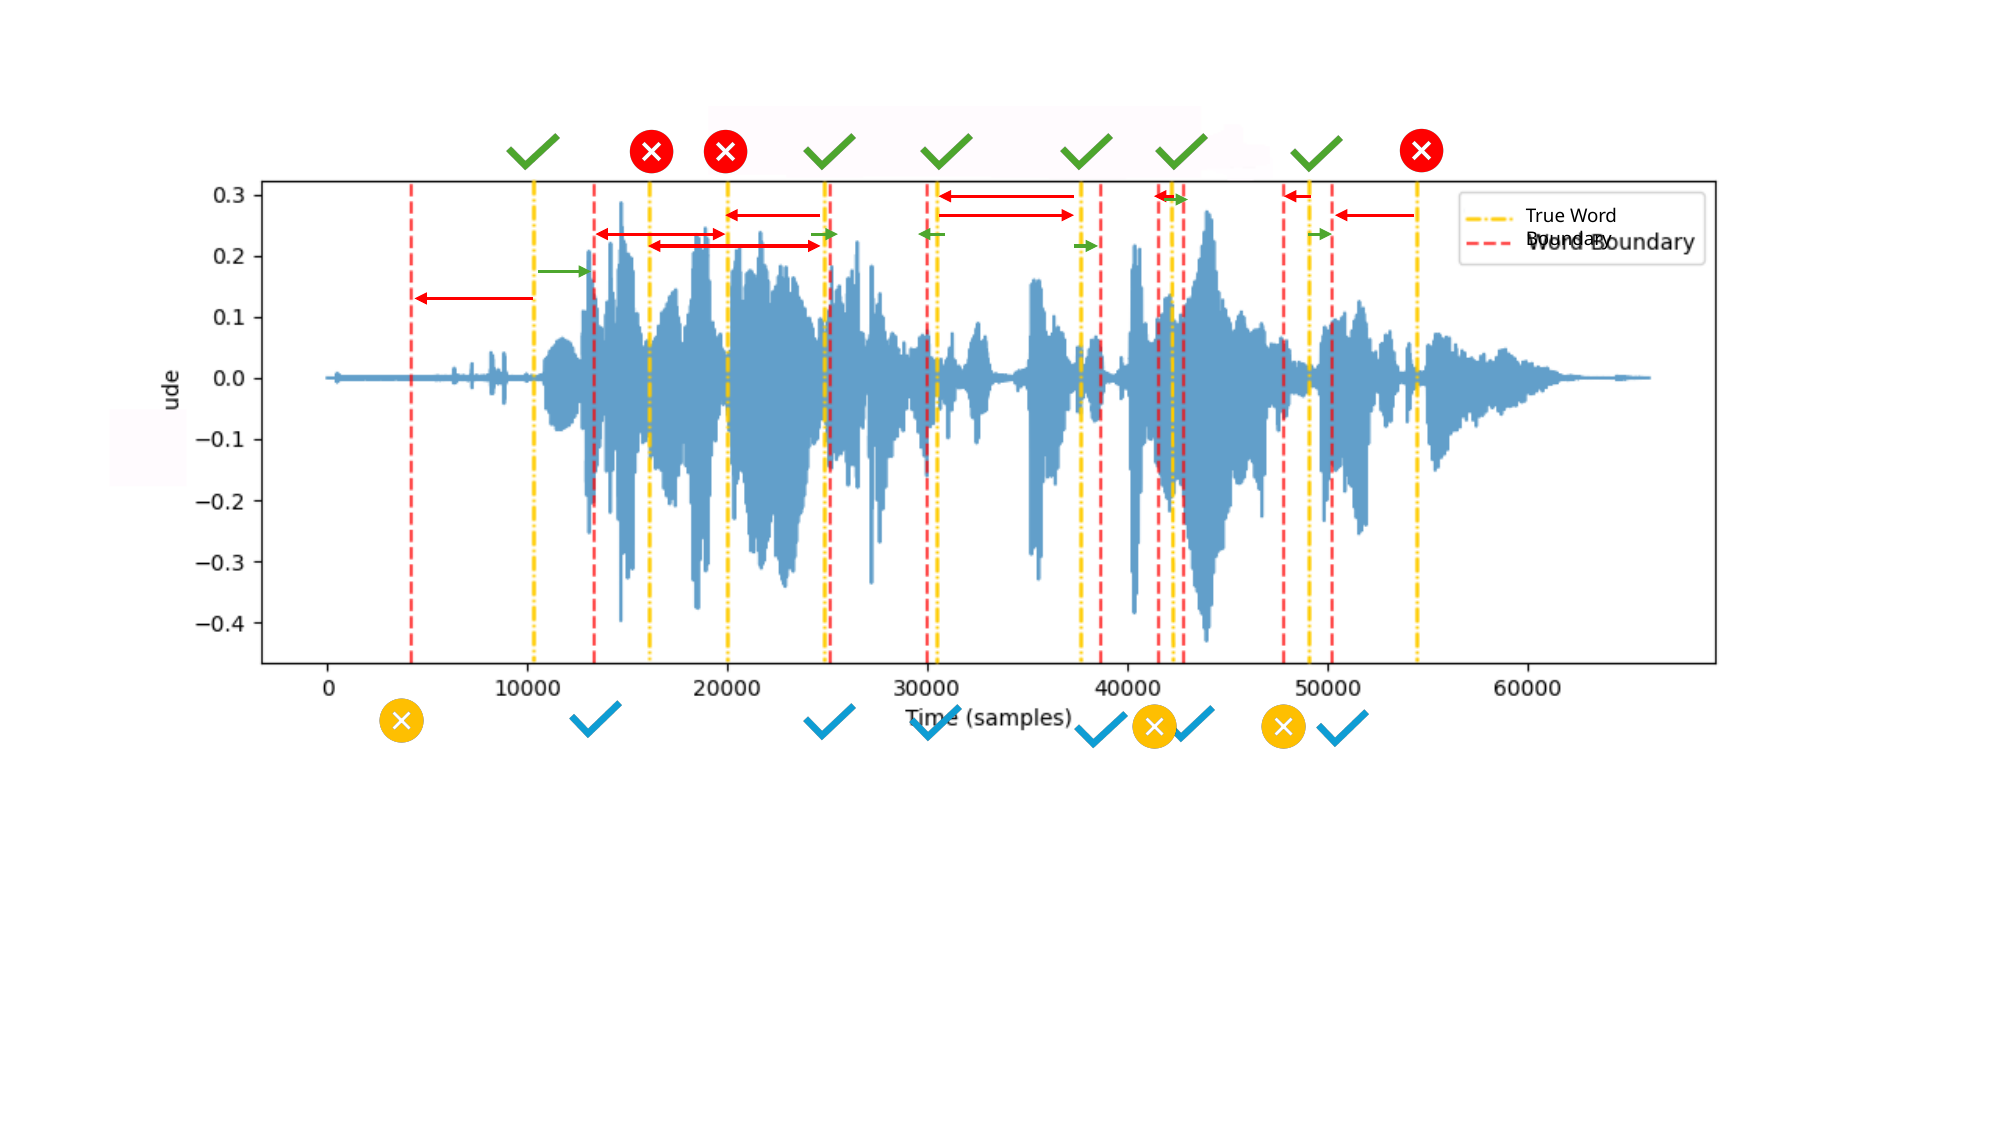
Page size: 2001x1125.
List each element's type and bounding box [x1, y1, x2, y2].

text_box [886, 685, 1084, 754]
picture [26, 105, 1903, 758]
picture [908, 694, 964, 751]
